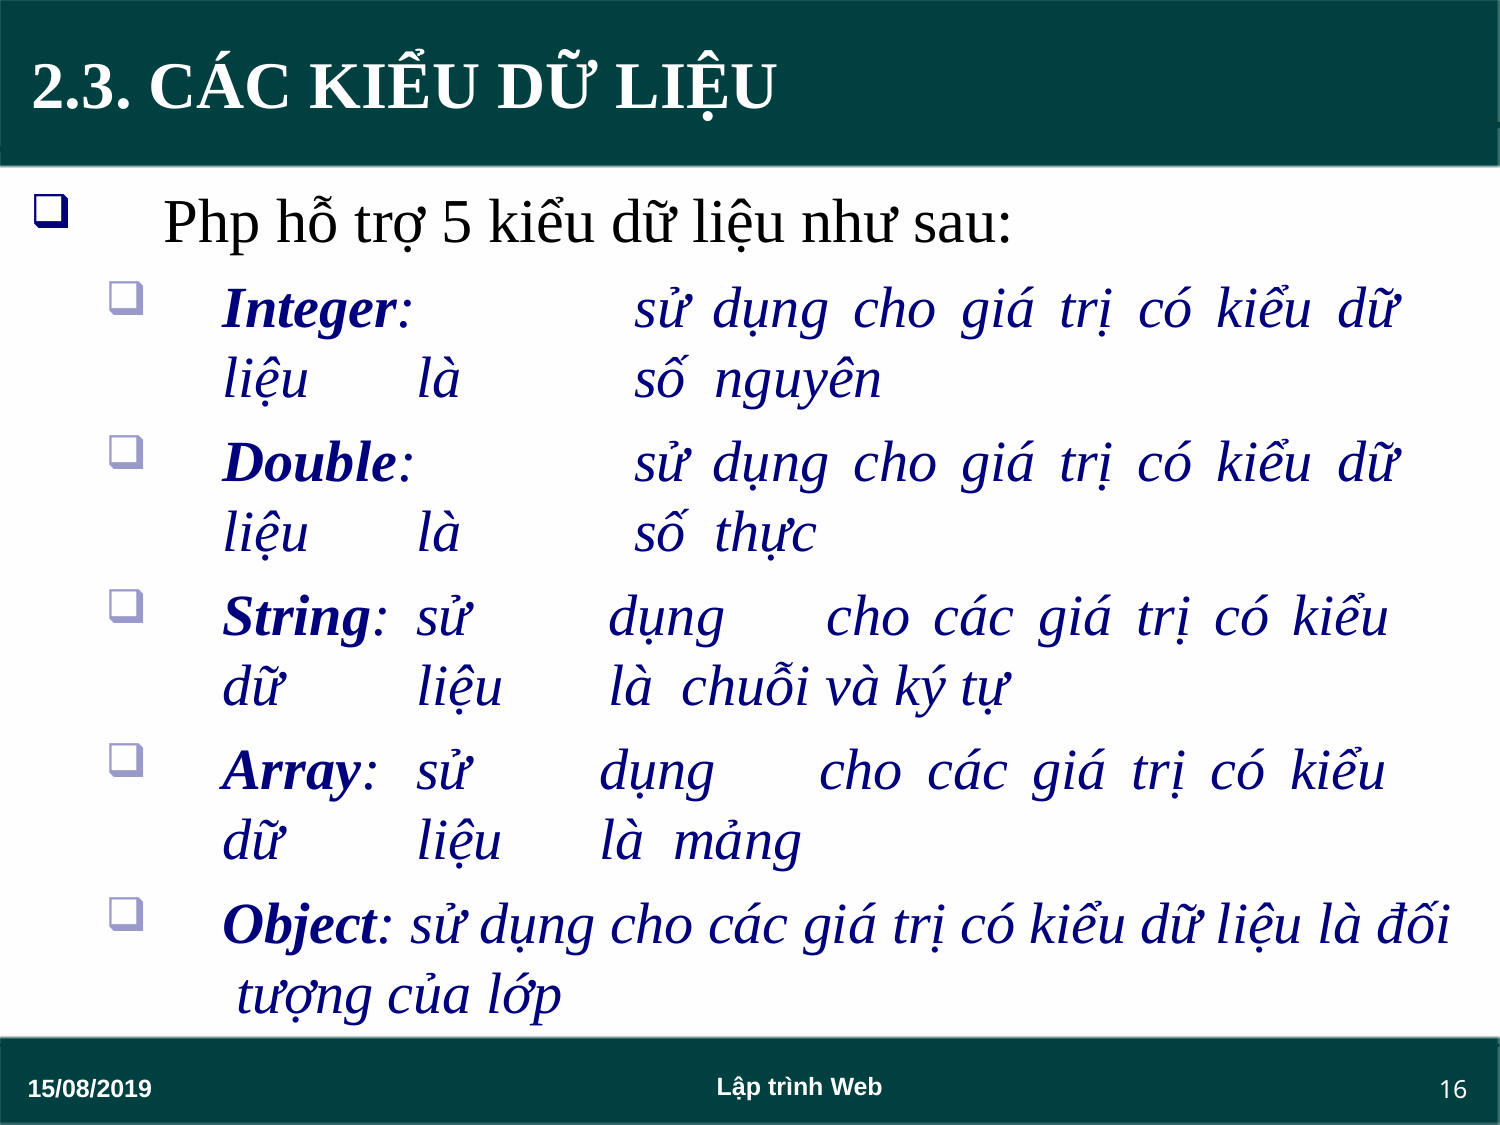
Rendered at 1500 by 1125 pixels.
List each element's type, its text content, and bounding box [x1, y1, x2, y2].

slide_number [25, 1072, 155, 1125]
picture [0, 1047, 1500, 1125]
title 2.3. CÁC KIỂU DỮ LIỆU [29, 39, 780, 230]
picture [0, 0, 1500, 145]
text_box Php hỗ trợ 5 kiểu dữ liệu như sau: Integer: sử dụng cho giá trị có kiểu dữ liệu là số nguyên Double: sử dụng cho giá trị có kiểu dữ liệu là số thực String: sử dụng cho các giá trị có kiểu dữ liệu là chuỗi và ký tự Array: sử dụng cho các giá trị có kiểu dữ liệu là mảng Object: sử dụng cho các giá trị có kiểu dữ liệu là đối tượng của lớp [28, 162, 1463, 1026]
picture [0, 129, 1500, 1043]
text_box [16, 24, 1487, 143]
footer Lập trình Web [714, 1070, 886, 1125]
slide_number 16 [1432, 1068, 1479, 1125]
